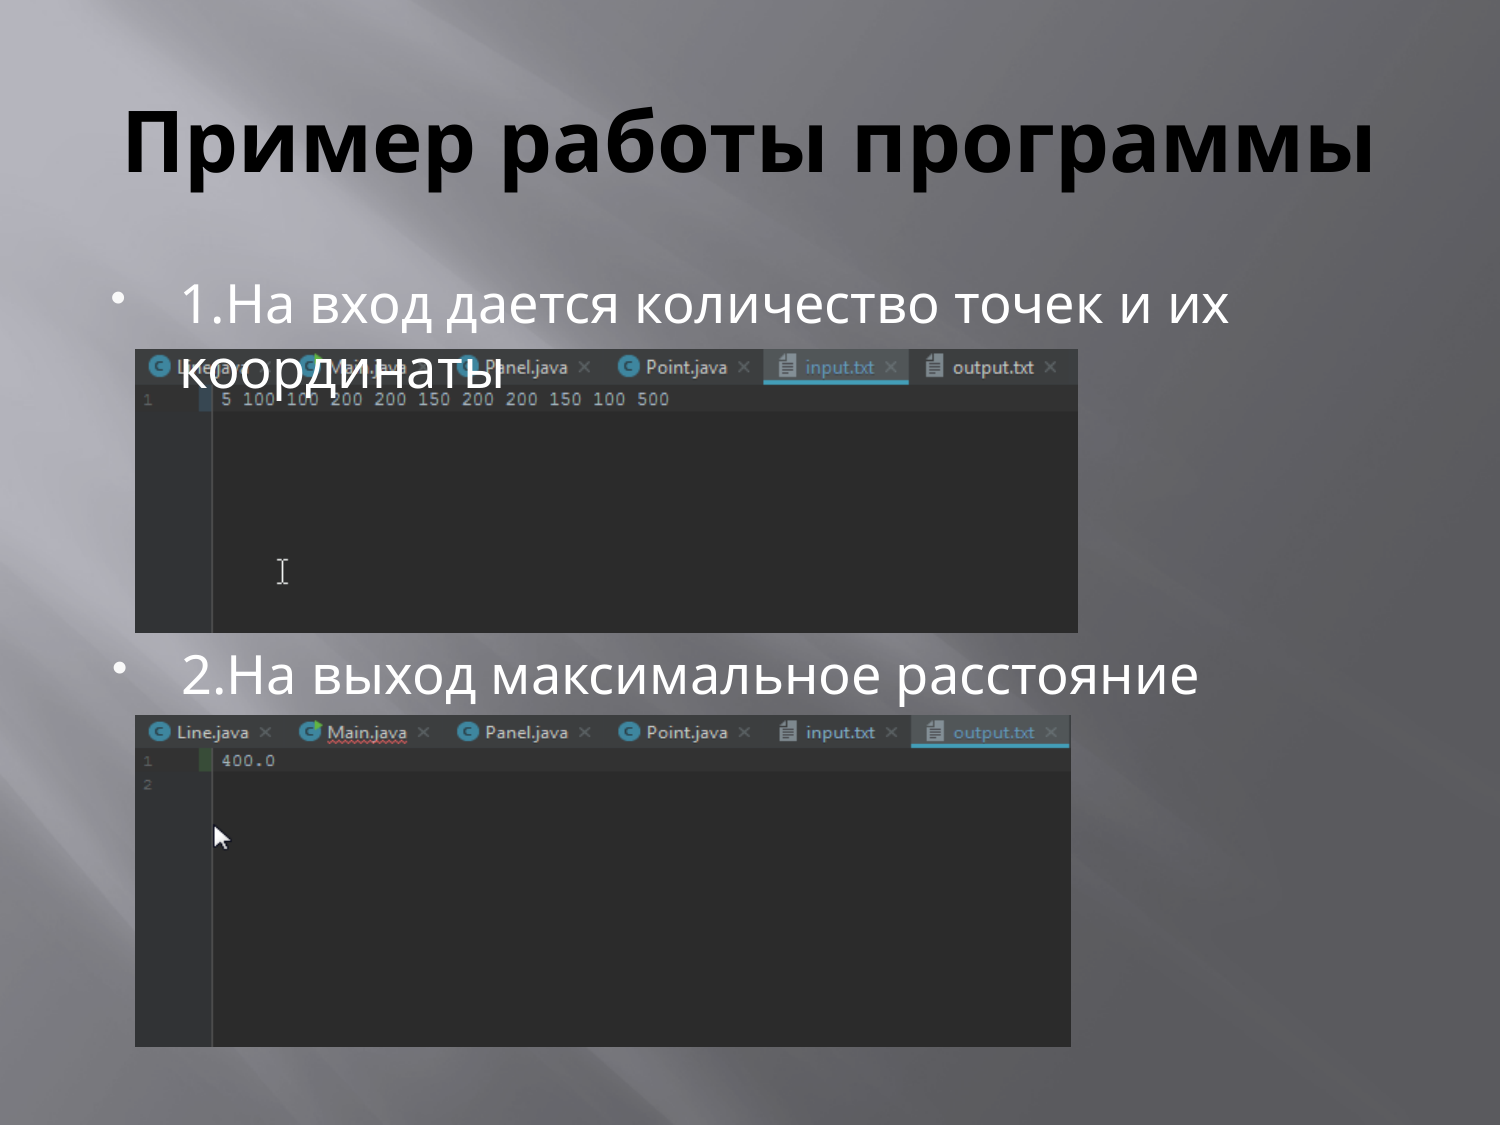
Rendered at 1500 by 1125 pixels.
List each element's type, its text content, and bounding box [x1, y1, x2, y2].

list 1.На вход дается количество точек и их координаты [75, 262, 1436, 480]
title Пример работы программы [75, 45, 1425, 233]
list 2.На выход максимальное расстояние [76, 632, 1425, 1005]
picture [135, 349, 1079, 633]
picture [135, 715, 1071, 1048]
